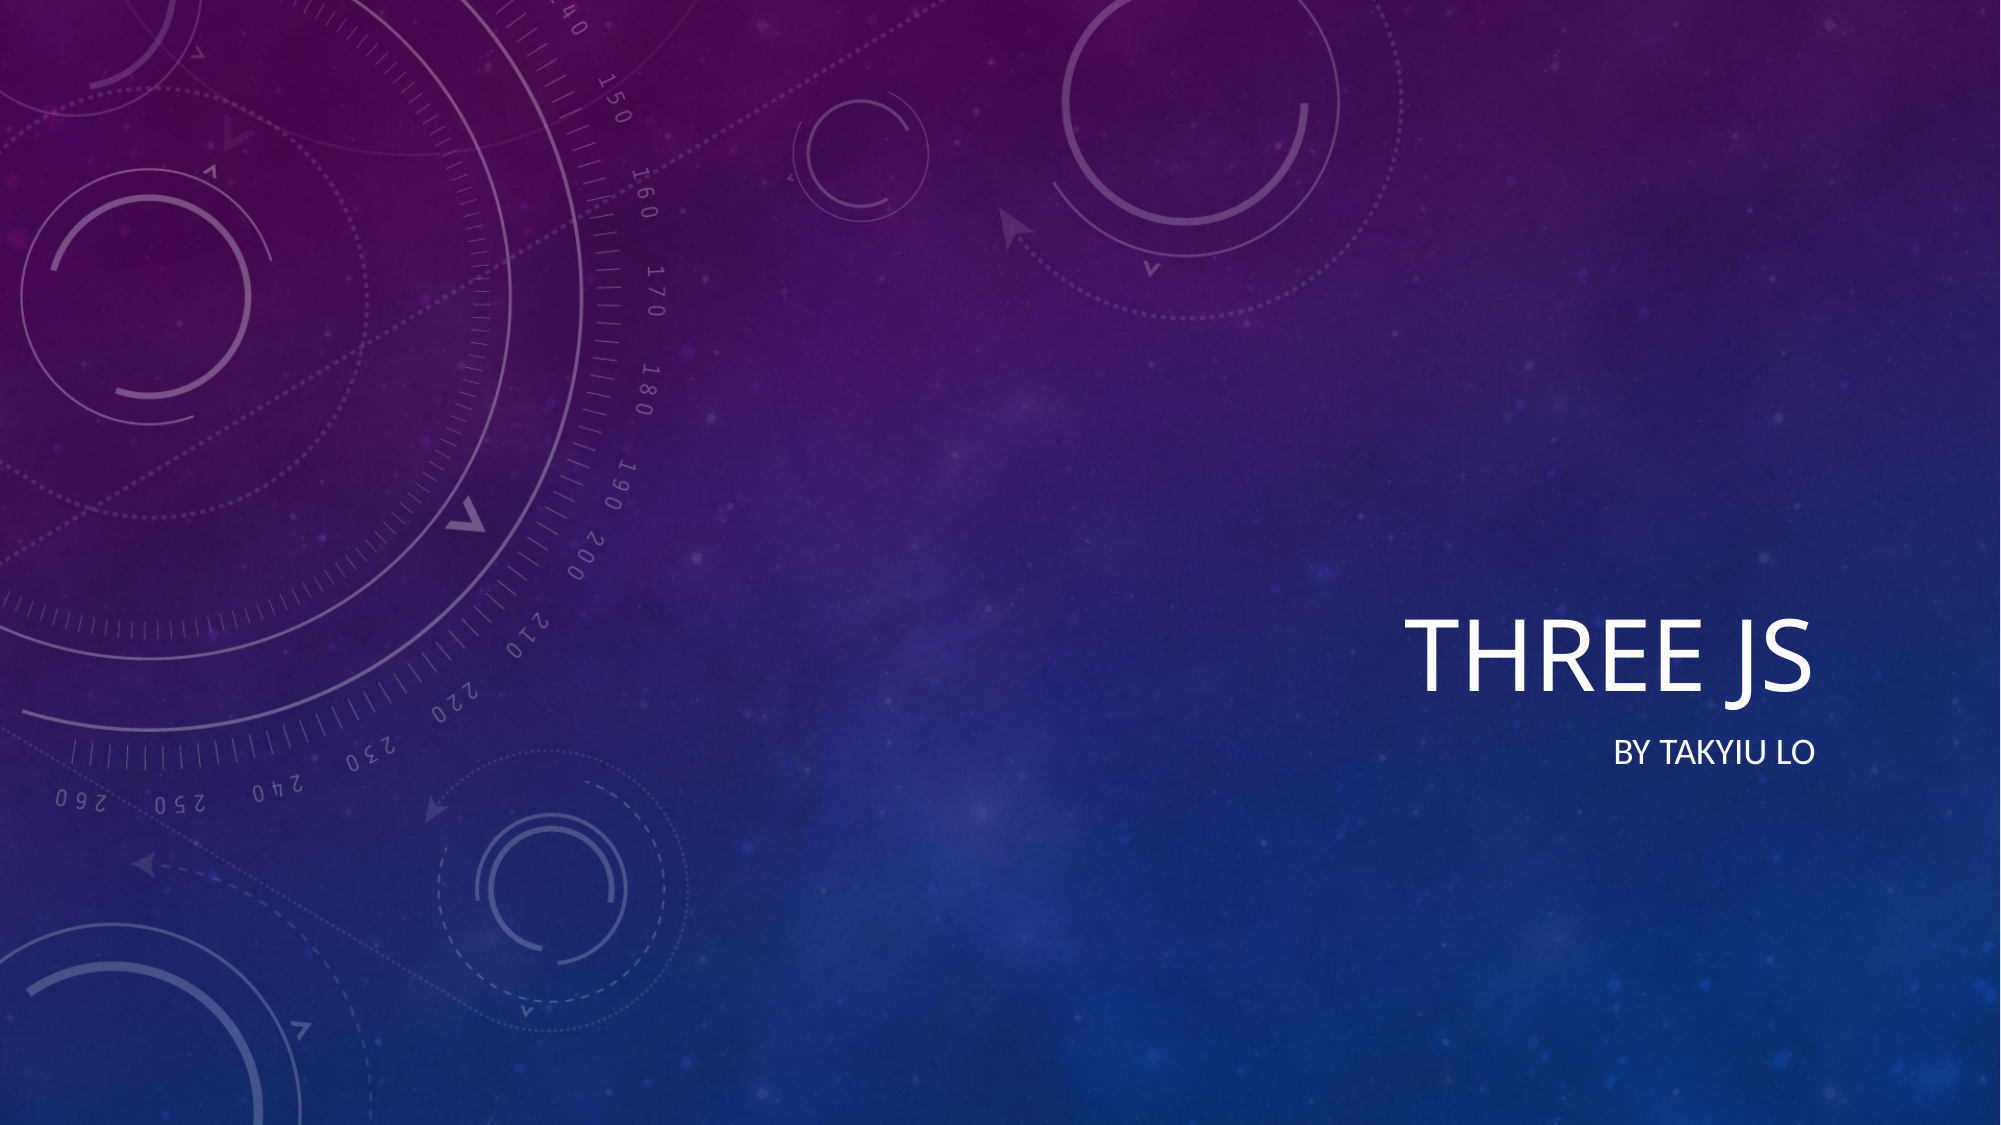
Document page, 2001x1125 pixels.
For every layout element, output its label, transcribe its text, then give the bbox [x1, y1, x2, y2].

subtitle By Takyiu Lo [650, 719, 1831, 950]
picture [0, 0, 2001, 1125]
title Three JS [650, 322, 1831, 719]
